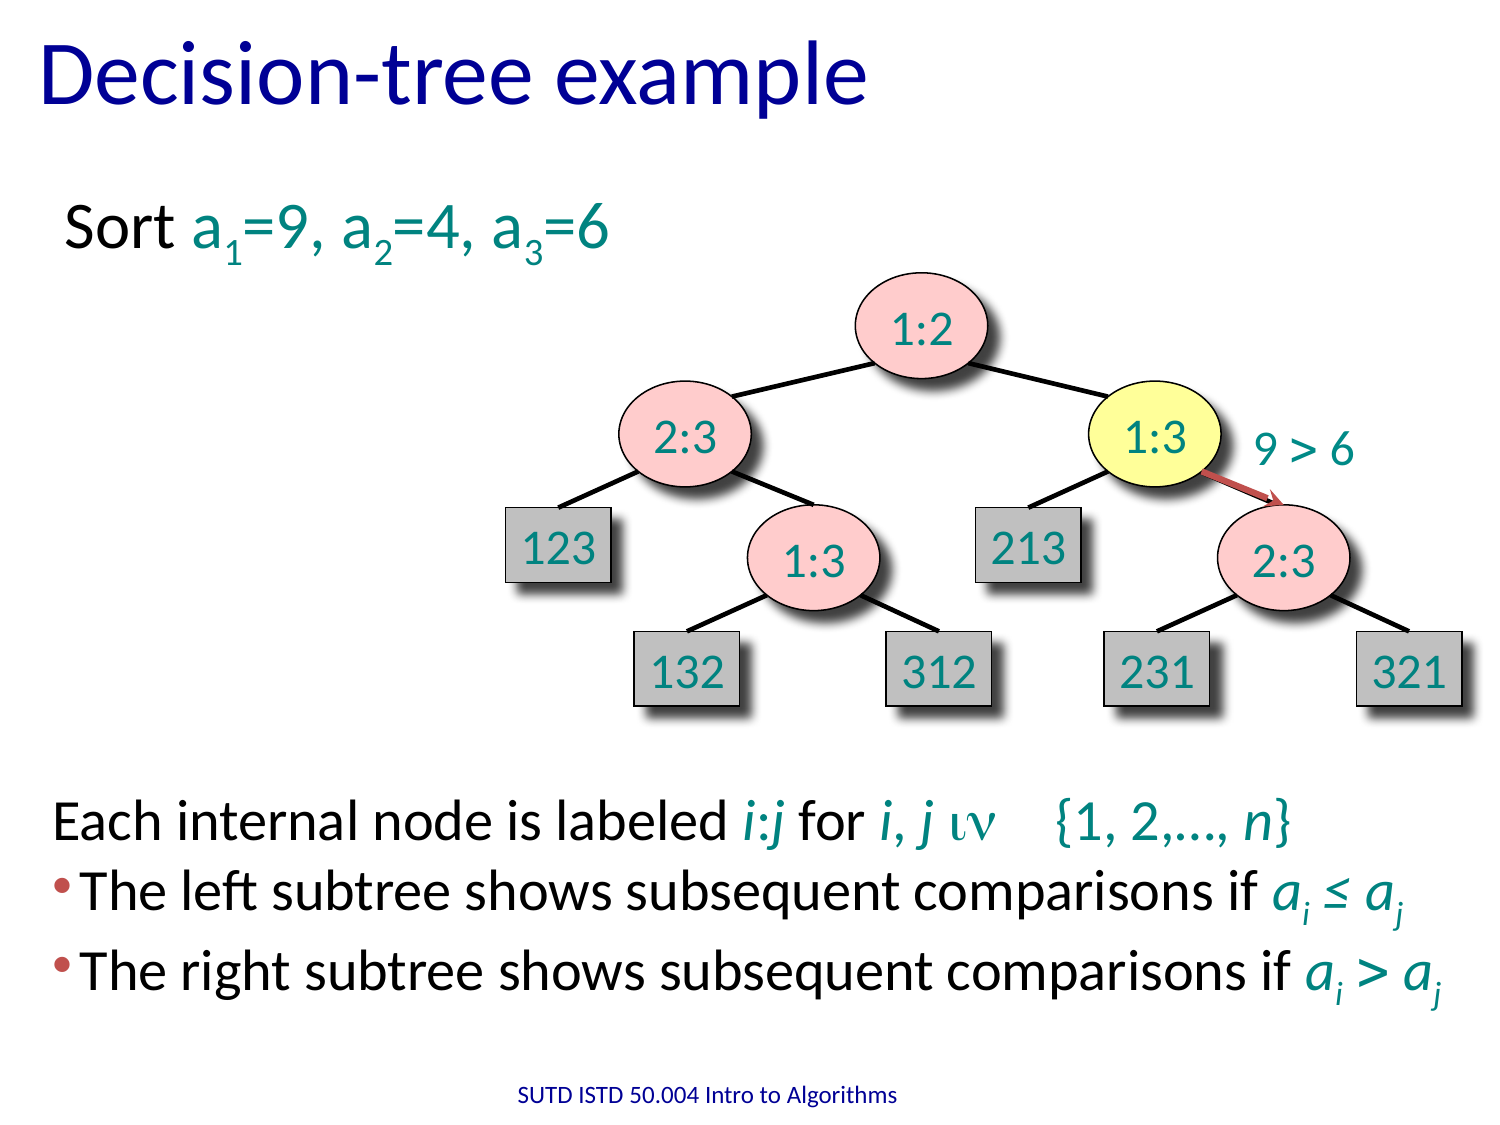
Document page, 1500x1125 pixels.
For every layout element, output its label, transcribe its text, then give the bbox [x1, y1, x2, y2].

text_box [1197, 408, 1370, 508]
text_box 132 [634, 631, 740, 707]
text_box Sort a1=9, a2=4, a3=6 [50, 174, 975, 281]
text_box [1028, 469, 1112, 507]
text_box 321 [1356, 631, 1462, 707]
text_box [727, 469, 815, 508]
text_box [686, 593, 771, 631]
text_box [557, 469, 643, 507]
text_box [964, 361, 1112, 399]
text_box 2:3 [618, 381, 752, 487]
text_box 1:2 [855, 281, 988, 379]
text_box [727, 361, 879, 399]
text_box 1:3 [747, 504, 880, 611]
title Decision-tree example [23, 4, 1374, 132]
text_box Each internal node is labeled i:j for i, j in {1, 2,…, n} The left subtree shows subsequent comparisons if ai ≤ aj The right subtree shows subsequent comparisons if ai > aj [37, 774, 1500, 1019]
footer SUTD ISTD 50.004 Intro to Algorithms [473, 1063, 949, 1123]
text_box 2:3 [1217, 515, 1351, 611]
text_box 231 [1104, 631, 1210, 707]
text_box 1:3 [1088, 381, 1212, 487]
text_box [1156, 593, 1241, 631]
text_box 312 [886, 631, 992, 707]
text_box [856, 593, 940, 631]
text_box 123 [505, 507, 611, 583]
text_box 213 [975, 507, 1082, 583]
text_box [1326, 593, 1410, 631]
